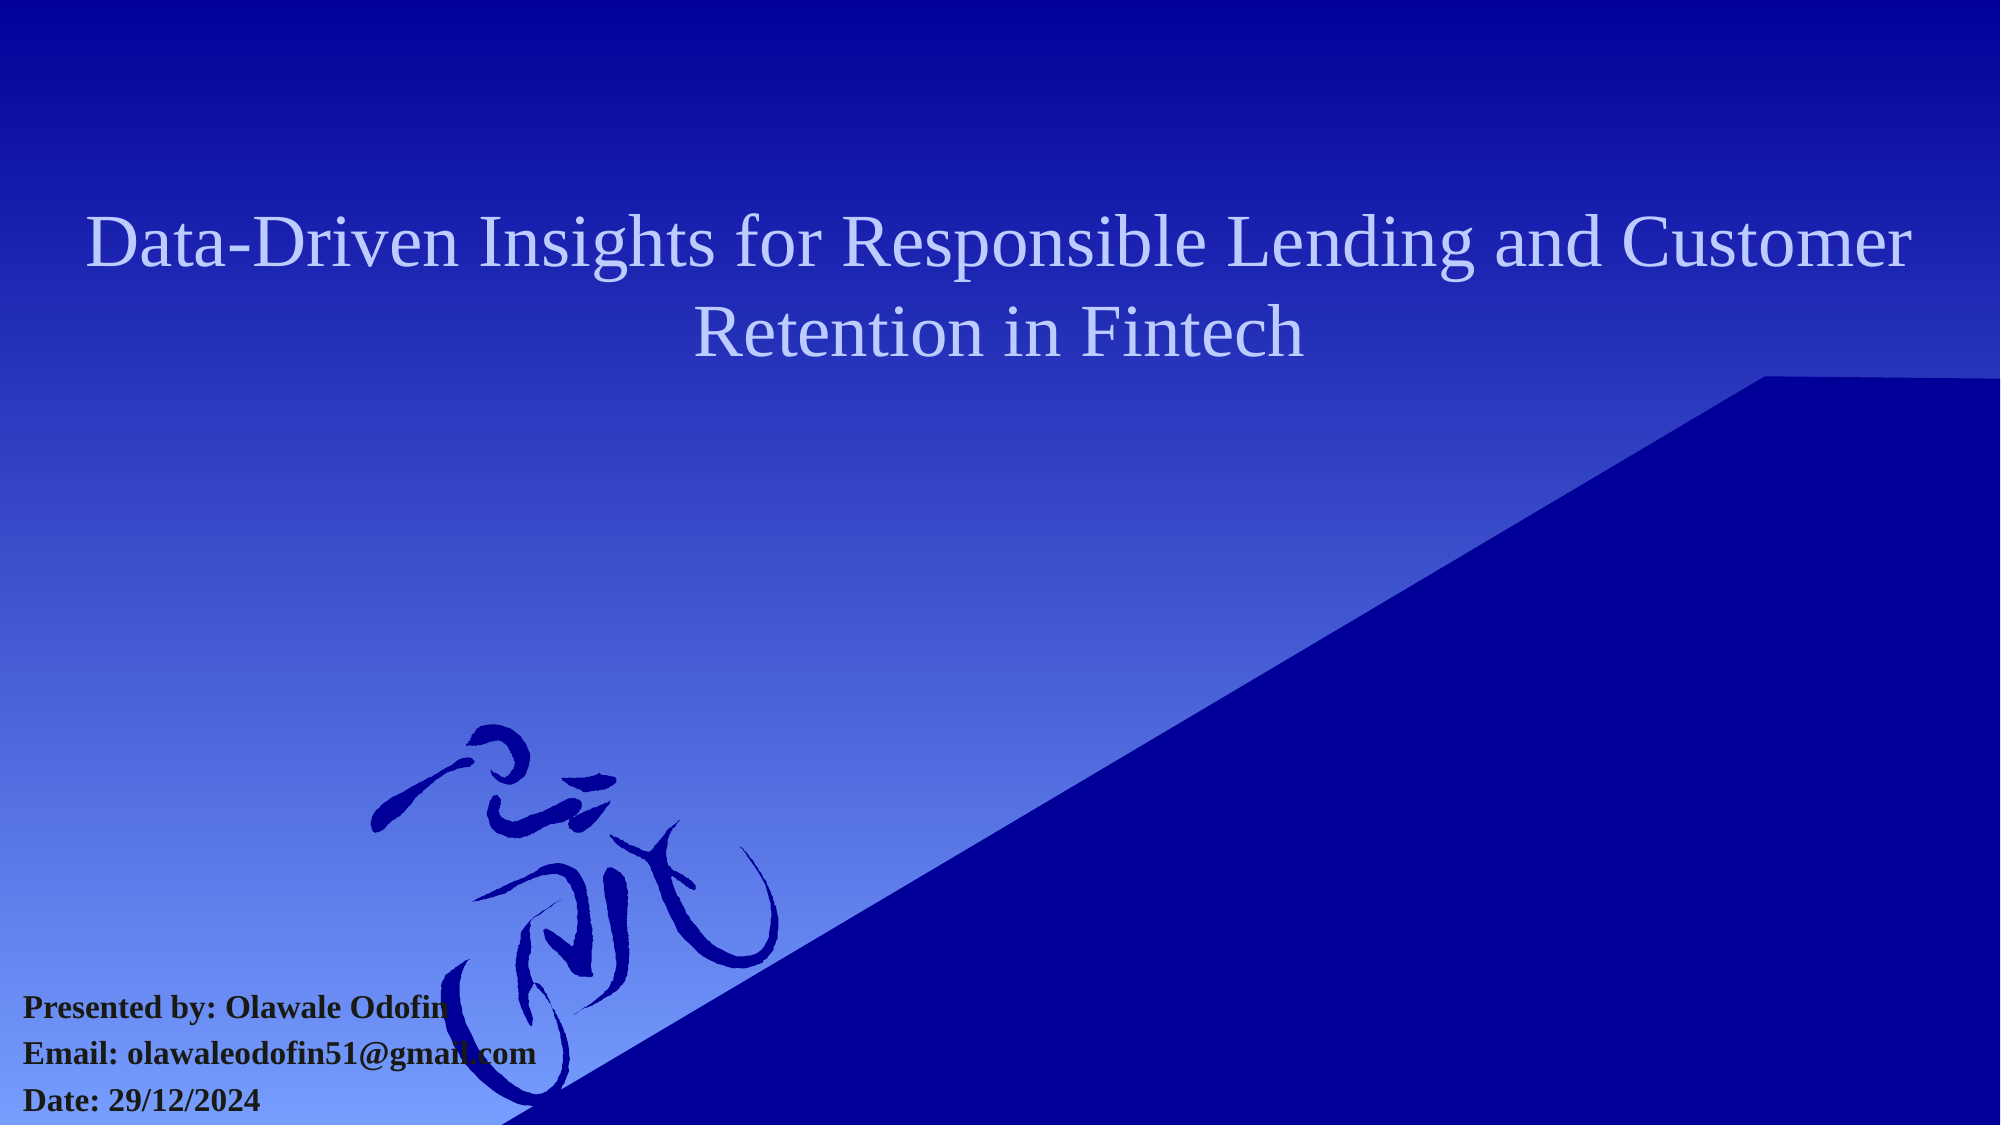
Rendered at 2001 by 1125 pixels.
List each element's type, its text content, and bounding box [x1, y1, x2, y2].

title Data-Driven Insights for Responsible Lending and Customer Retention in Fintech [0, 0, 2000, 563]
subtitle Presented by: Olawale Odofin Email: olawaleodofin51@gmail.com Date: 29/12/2024 [0, 977, 561, 1125]
